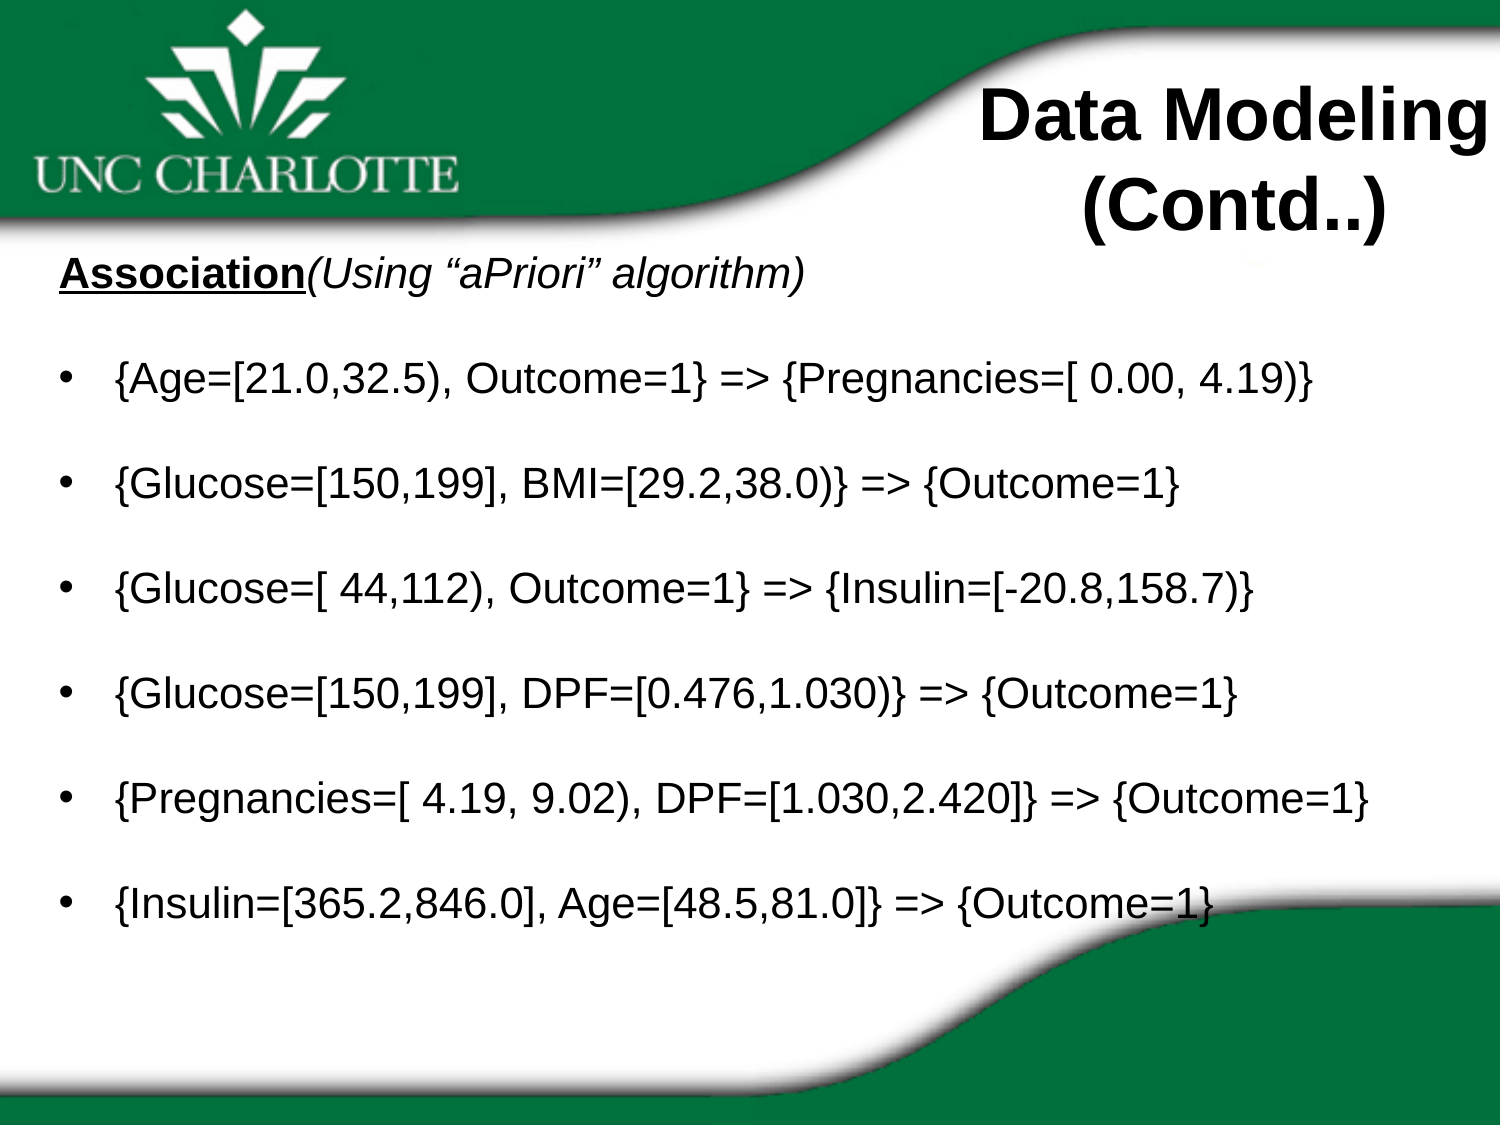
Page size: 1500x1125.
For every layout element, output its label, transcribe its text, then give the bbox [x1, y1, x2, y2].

text_box Association(Using “aPriori” algorithm) {Age=[21.0,32.5), Outcome=1} => {Pregnancies=[ 0.00, 4.19)} {Glucose=[150,199], BMI=[29.2,38.0)} => {Outcome=1} {Glucose=[ 44,112), Outcome=1} => {Insulin=[-20.8,158.7)} {Glucose=[150,199], DPF=[0.476,1.030)} => {Outcome=1} {Pregnancies=[ 4.19, 9.02), DPF=[1.030,2.420]} => {Outcome=1} {Insulin=[365.2,846.0], Age=[48.5,81.0]} => {Outcome=1} [43, 237, 1386, 935]
text_box Data Modeling (Contd..) [875, 57, 1500, 253]
picture [0, 0, 1500, 1125]
